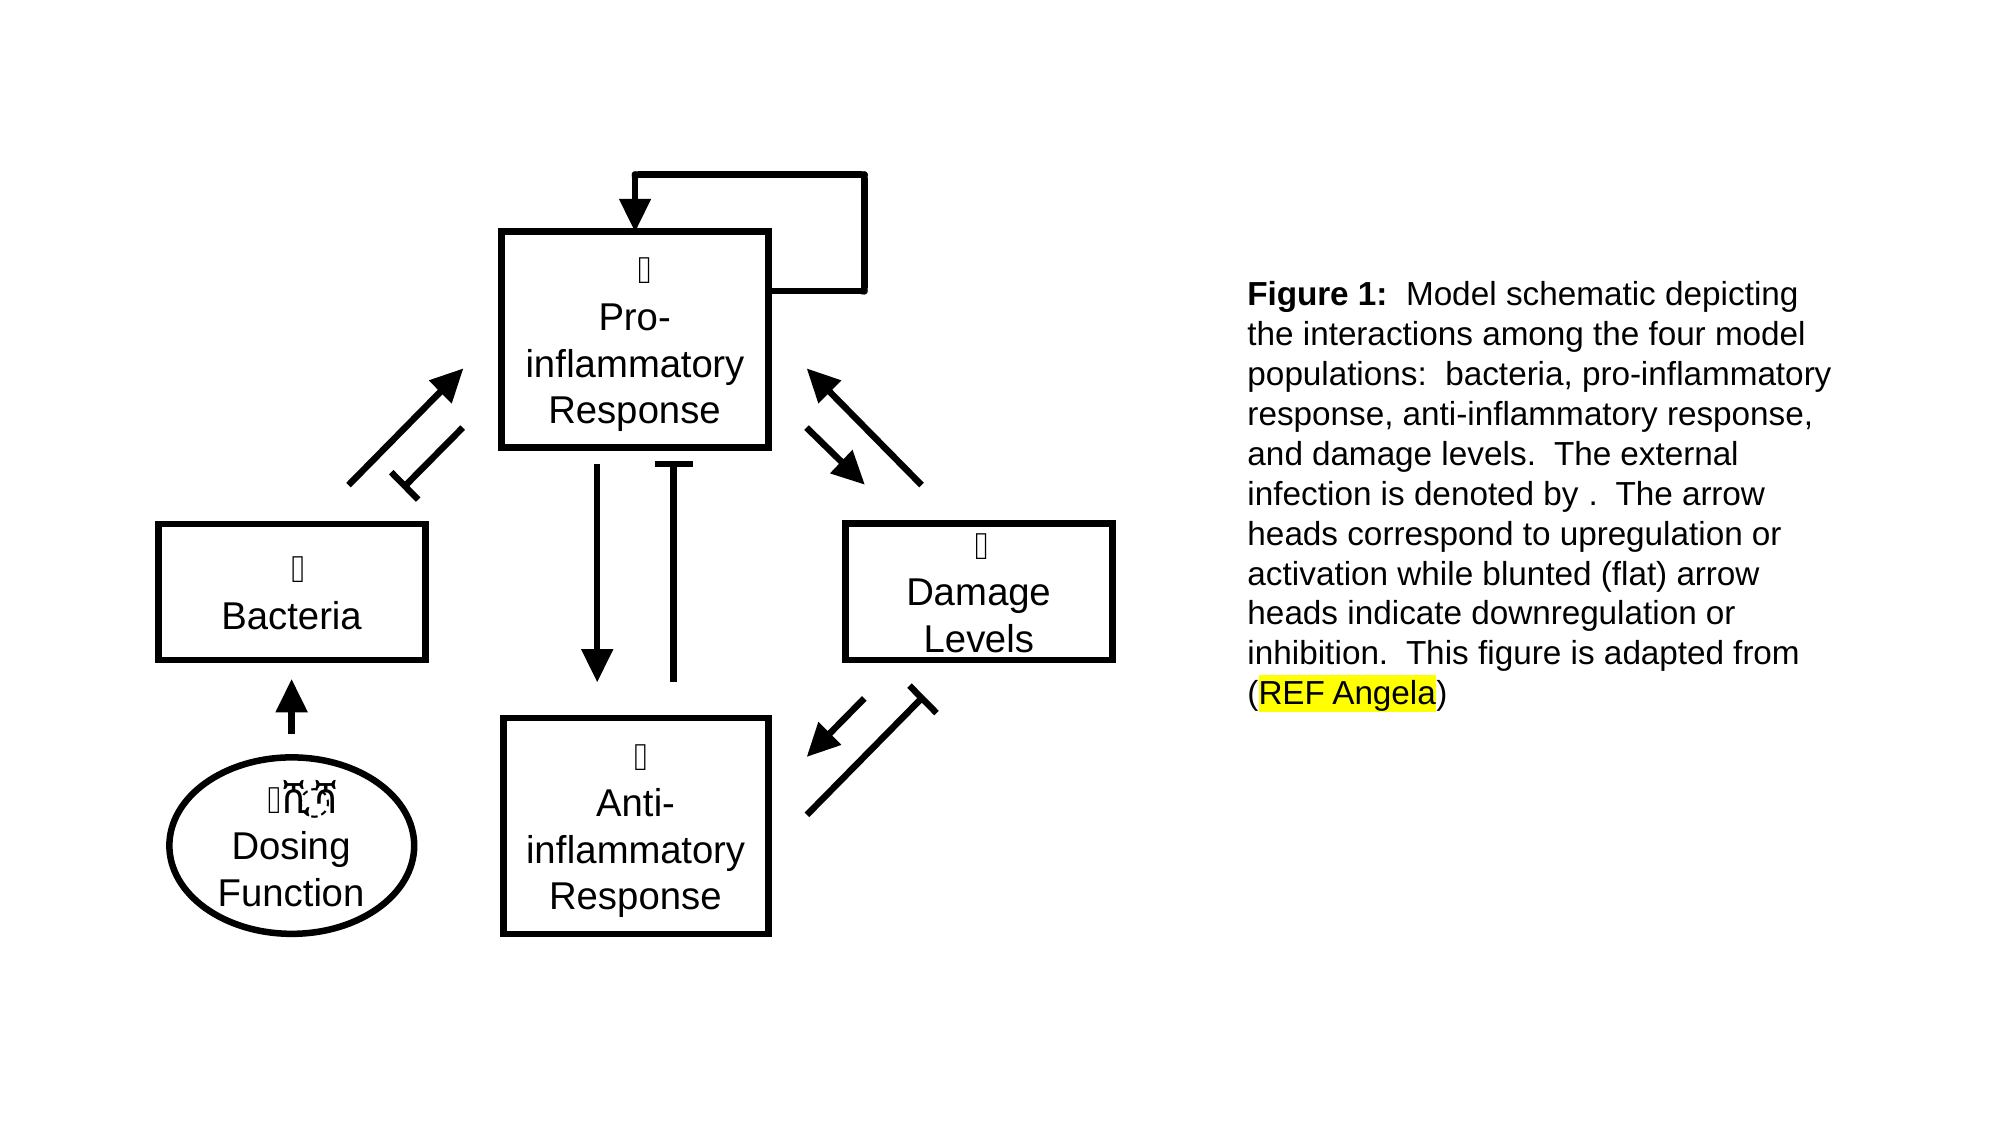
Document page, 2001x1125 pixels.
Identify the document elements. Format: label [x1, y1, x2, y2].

picture [153, 169, 1117, 943]
